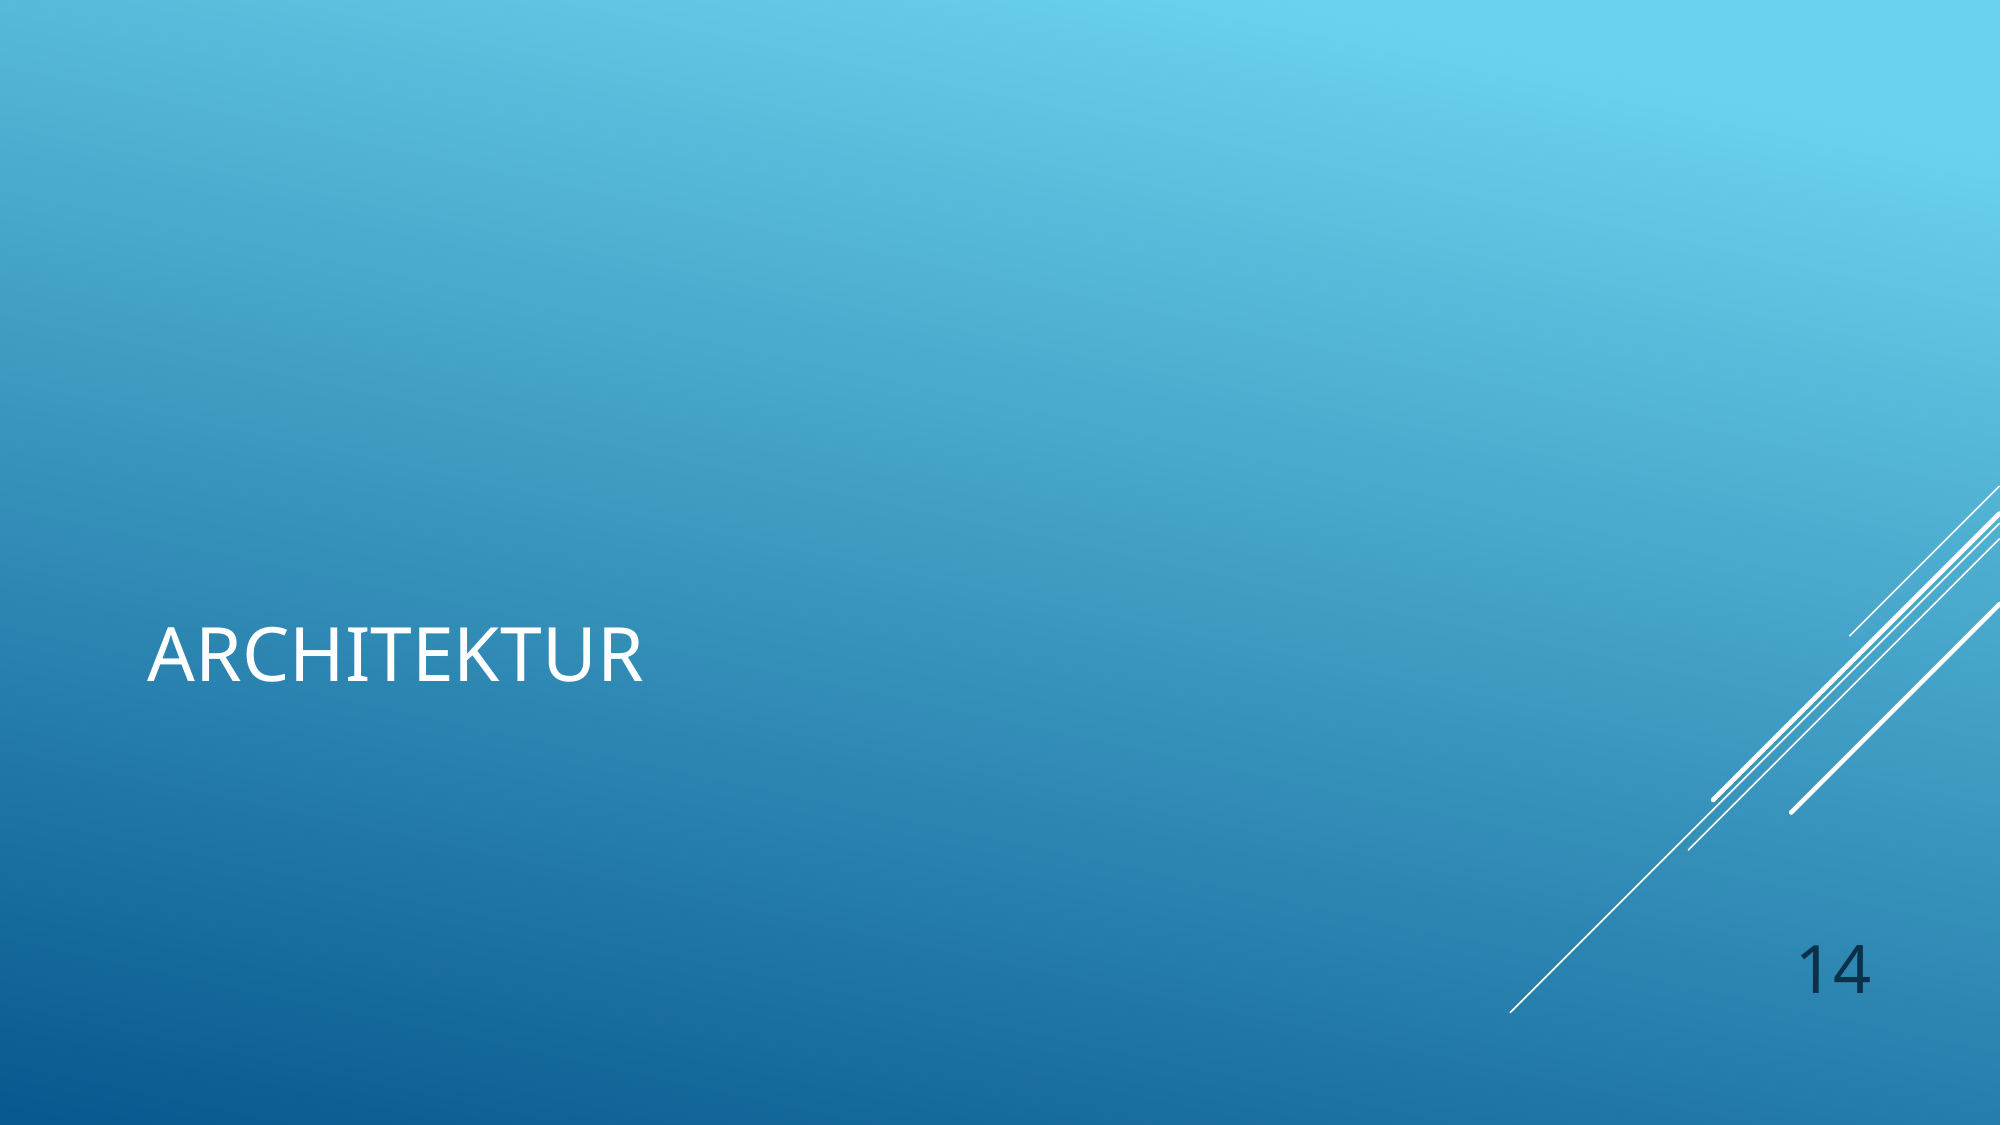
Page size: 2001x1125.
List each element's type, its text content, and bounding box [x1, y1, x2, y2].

title Architektur [132, 527, 1533, 775]
slide_number 14 [1700, 915, 1888, 1025]
